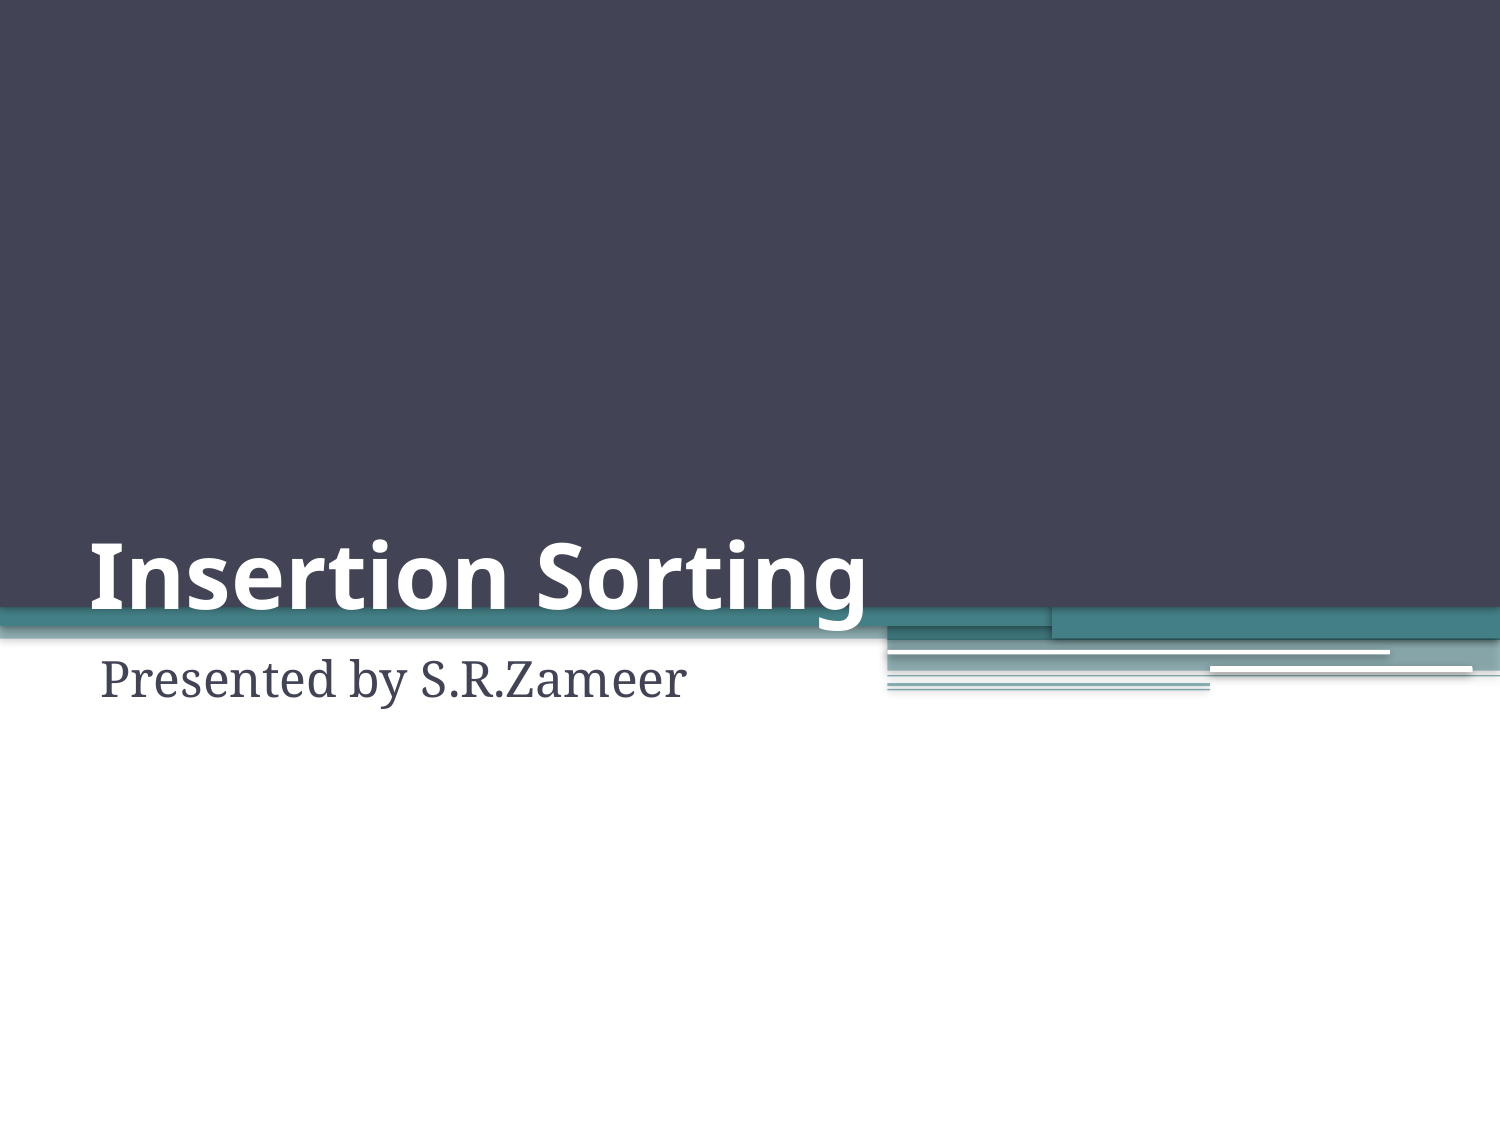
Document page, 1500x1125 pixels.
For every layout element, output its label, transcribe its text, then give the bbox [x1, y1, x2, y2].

title Insertion Sorting [75, 394, 1463, 636]
subtitle Presented by S.R.Zameer [75, 639, 888, 928]
